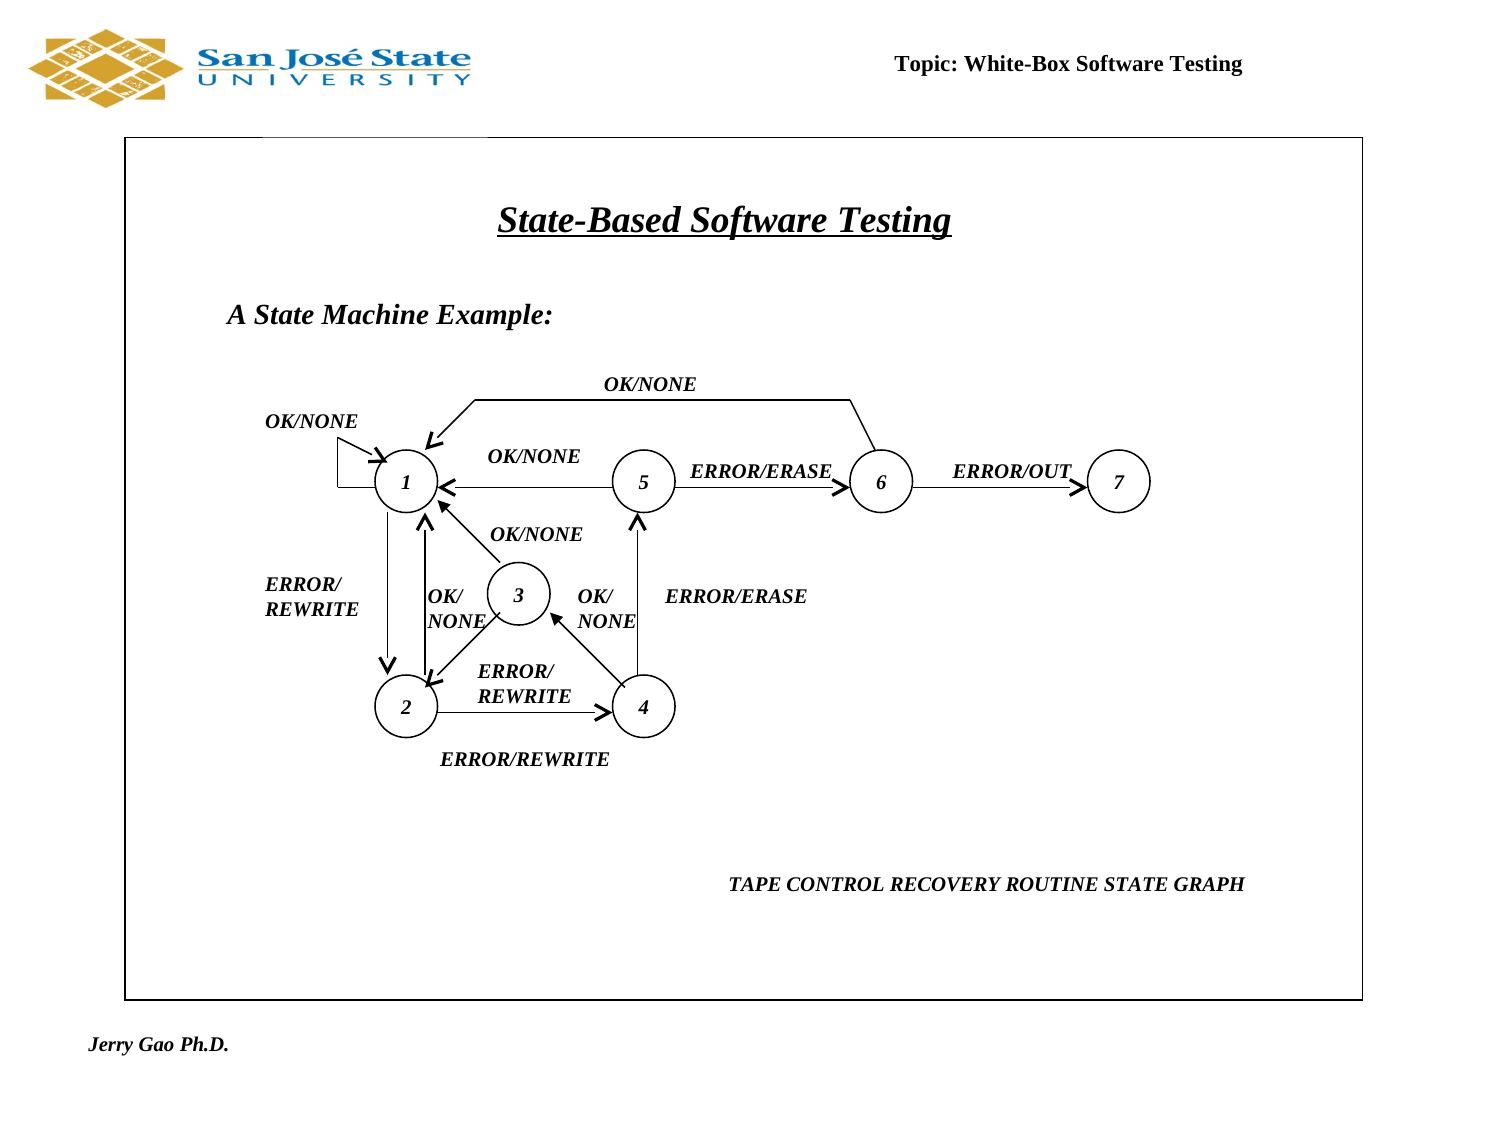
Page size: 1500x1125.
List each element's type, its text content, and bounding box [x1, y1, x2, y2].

picture [28, 29, 472, 108]
text_box ERROR/ERASE [675, 450, 848, 491]
text_box ERROR/REWRITE [425, 737, 626, 778]
text_box ERROR/OUT [938, 450, 1087, 491]
text_box 3 [494, 562, 550, 625]
text_box [437, 500, 475, 538]
text_box OK/ NONE [562, 574, 652, 641]
text_box [437, 480, 613, 495]
text_box Topic: White-Box Software Testing [787, 50, 1350, 75]
text_box OK/NONE [475, 512, 599, 553]
text_box [262, 50, 488, 138]
text_box [125, 137, 1363, 1000]
text_box 4 [612, 674, 675, 738]
text_box 6 [849, 449, 913, 513]
text_box OK/NONE [589, 362, 712, 403]
text_box 5 [612, 449, 675, 513]
text_box ERROR/ERASE [652, 575, 823, 616]
text_box [417, 512, 433, 574]
text_box OK/ NONE [412, 574, 502, 641]
text_box TAPE CONTROL RECOVERY ROUTINE STATE GRAPH [716, 862, 1258, 903]
text_box [380, 512, 395, 676]
text_box [549, 612, 562, 626]
text_box ERROR/ REWRITE [250, 562, 375, 628]
text_box Jerry Gao Ph.D. [73, 1022, 245, 1063]
text_box [425, 650, 462, 688]
text_box 2 [374, 674, 438, 738]
text_box OK/NONE [472, 434, 596, 476]
text_box 7 [1087, 449, 1150, 513]
text_box [630, 512, 645, 574]
text_box [344, 441, 388, 463]
text_box State-Based Software Testing [300, 187, 1150, 248]
text_box OK/NONE [250, 399, 374, 441]
text_box ERROR/ REWRITE [462, 649, 587, 716]
text_box [425, 400, 476, 450]
text_box [587, 705, 613, 720]
text_box 1 [374, 449, 438, 513]
